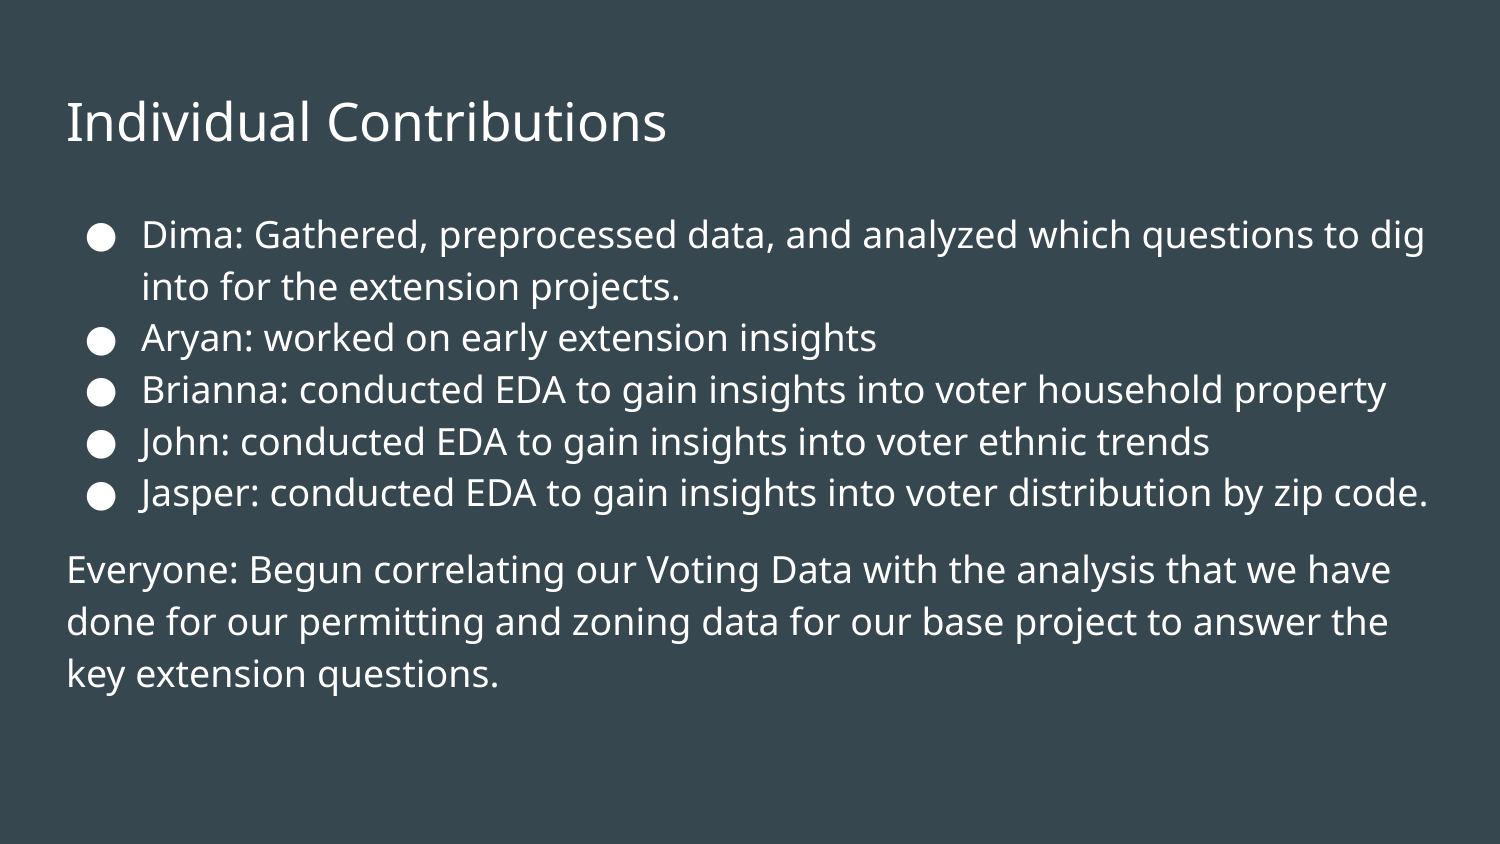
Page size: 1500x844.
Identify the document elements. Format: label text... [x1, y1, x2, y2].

list Dima: Gathered, preprocessed data, and analyzed which questions to dig into for the extension projects. Aryan: worked on early extension insights Brianna: conducted EDA to gain insights into voter household property John: conducted EDA to gain insights into voter ethnic trends Jasper: conducted EDA to gain insights into voter distribution by zip code. Everyone: Begun correlating our Voting Data with the analysis that we have done for our permitting and zoning data for our base project to answer the key extension questions. [51, 189, 1449, 750]
title Individual Contributions [51, 72, 1449, 167]
